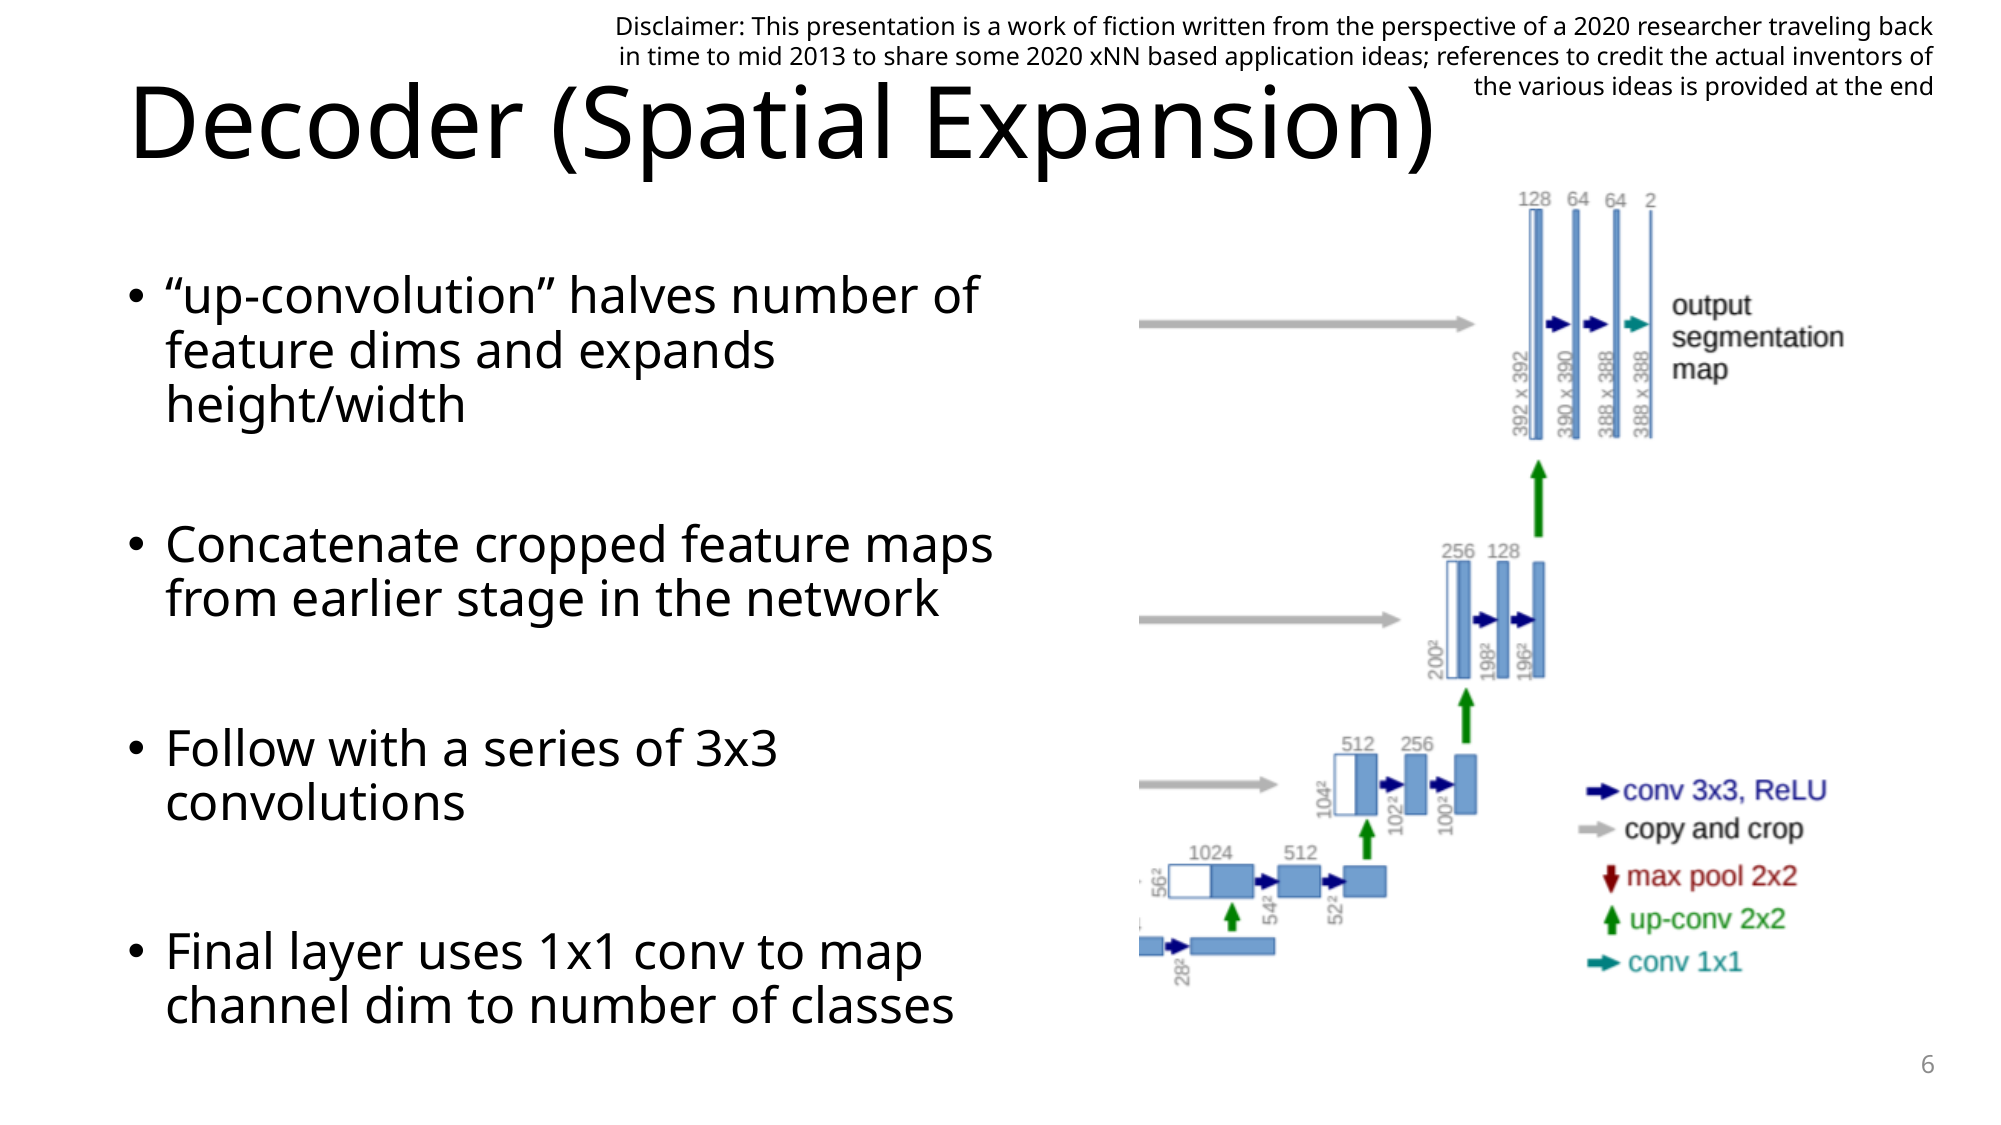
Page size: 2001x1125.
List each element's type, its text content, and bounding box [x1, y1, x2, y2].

list “up-convolution” halves number of feature dims and expands height/width Concatenate cropped feature maps from earlier stage in the network Follow with a series of 3x3 convolutions Final layer uses 1x1 conv to map channel dim to number of classes [112, 263, 1032, 1043]
text_box Disclaimer: This presentation is a work of fiction written from the perspective of a 2020 researcher traveling back in time to mid 2013 to share some 2020 xNN based application ideas; references to credit the actual inventors of the various ideas is provided at the end [575, 3, 1950, 108]
slide_number 6 [1500, 1036, 1950, 1096]
picture [1139, 111, 1861, 1014]
title Decoder (Spatial Expansion) [112, 63, 1950, 189]
